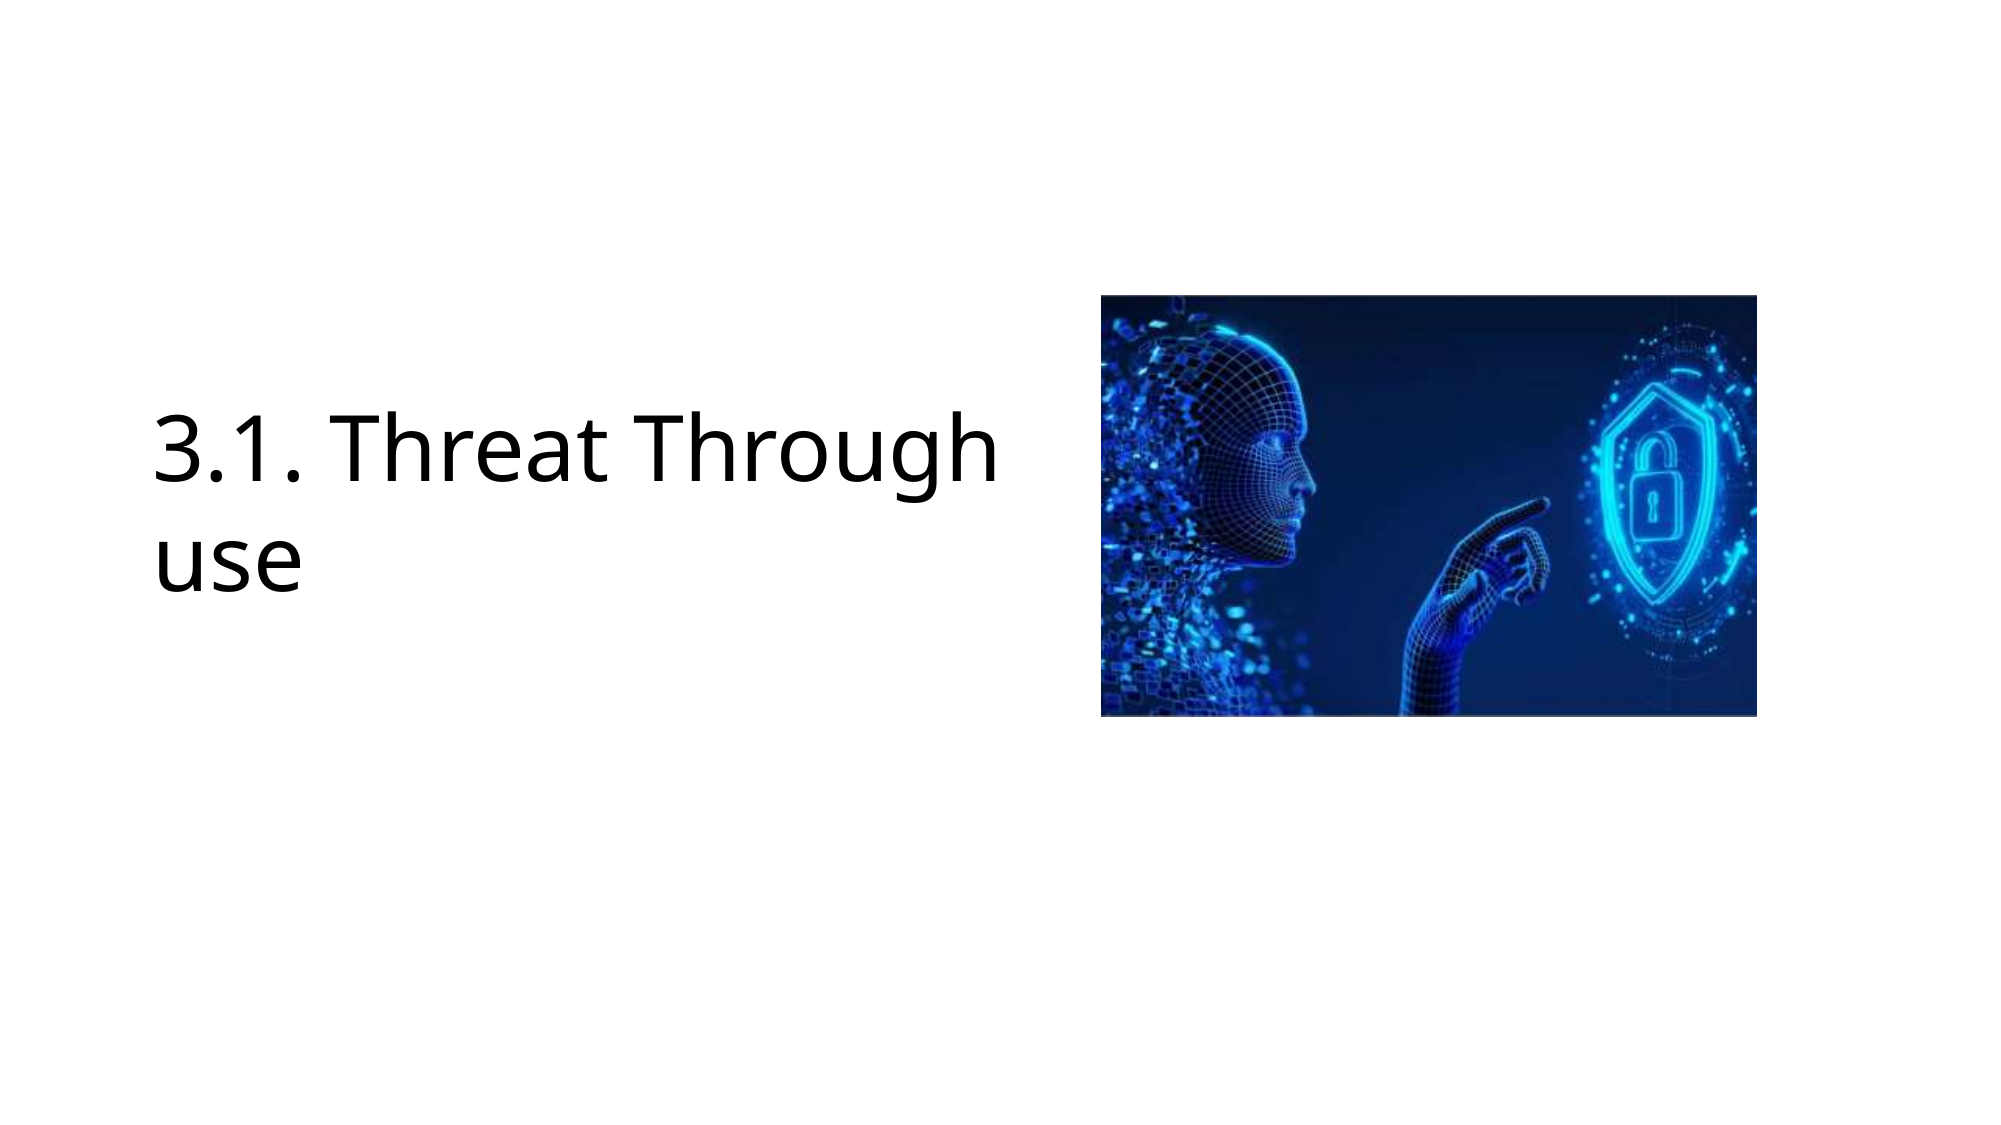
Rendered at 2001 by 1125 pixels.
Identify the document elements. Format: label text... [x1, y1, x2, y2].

picture [1100, 295, 1757, 717]
title 3.1. Threat Through use [150, 387, 1063, 610]
